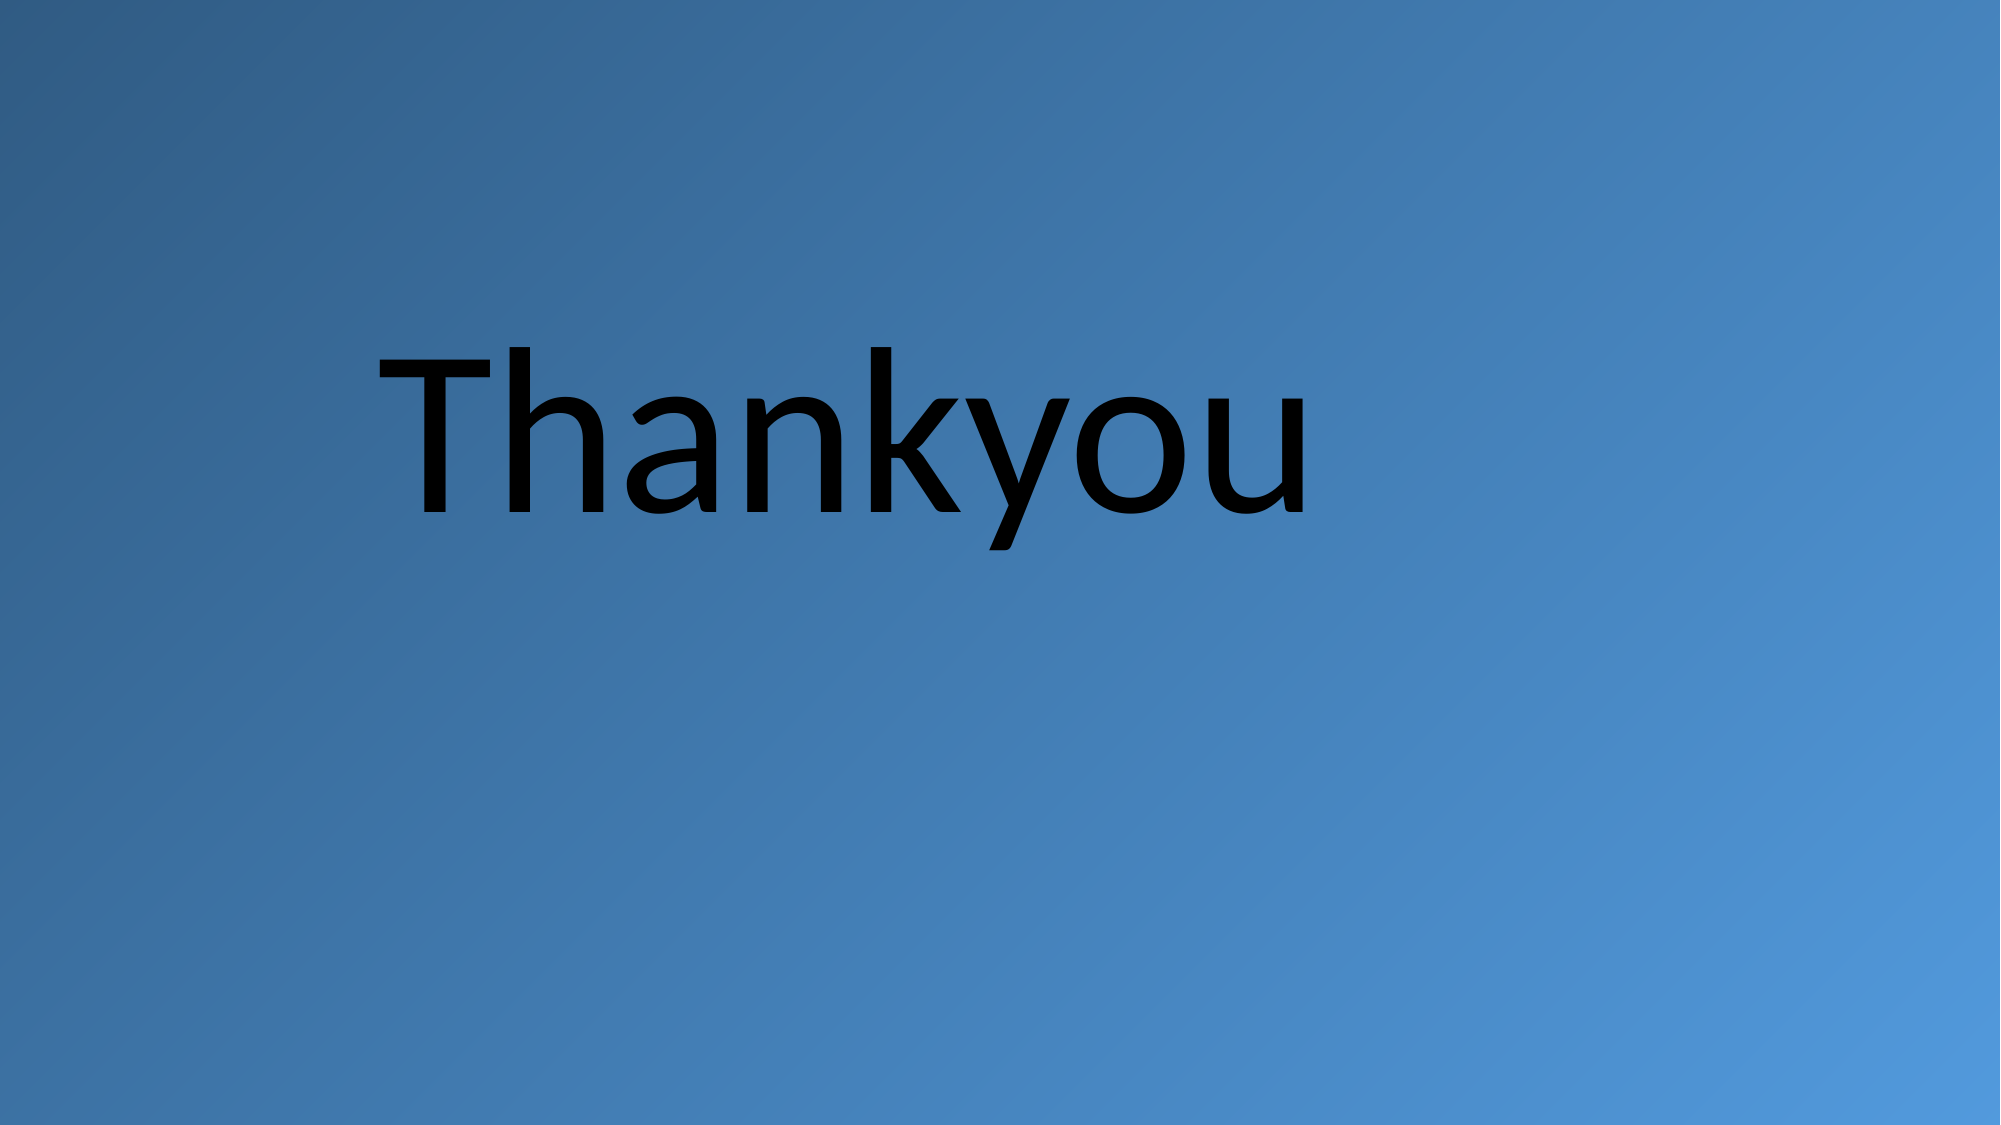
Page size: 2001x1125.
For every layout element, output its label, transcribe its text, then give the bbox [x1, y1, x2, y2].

list Thankyou [137, 299, 1863, 1014]
